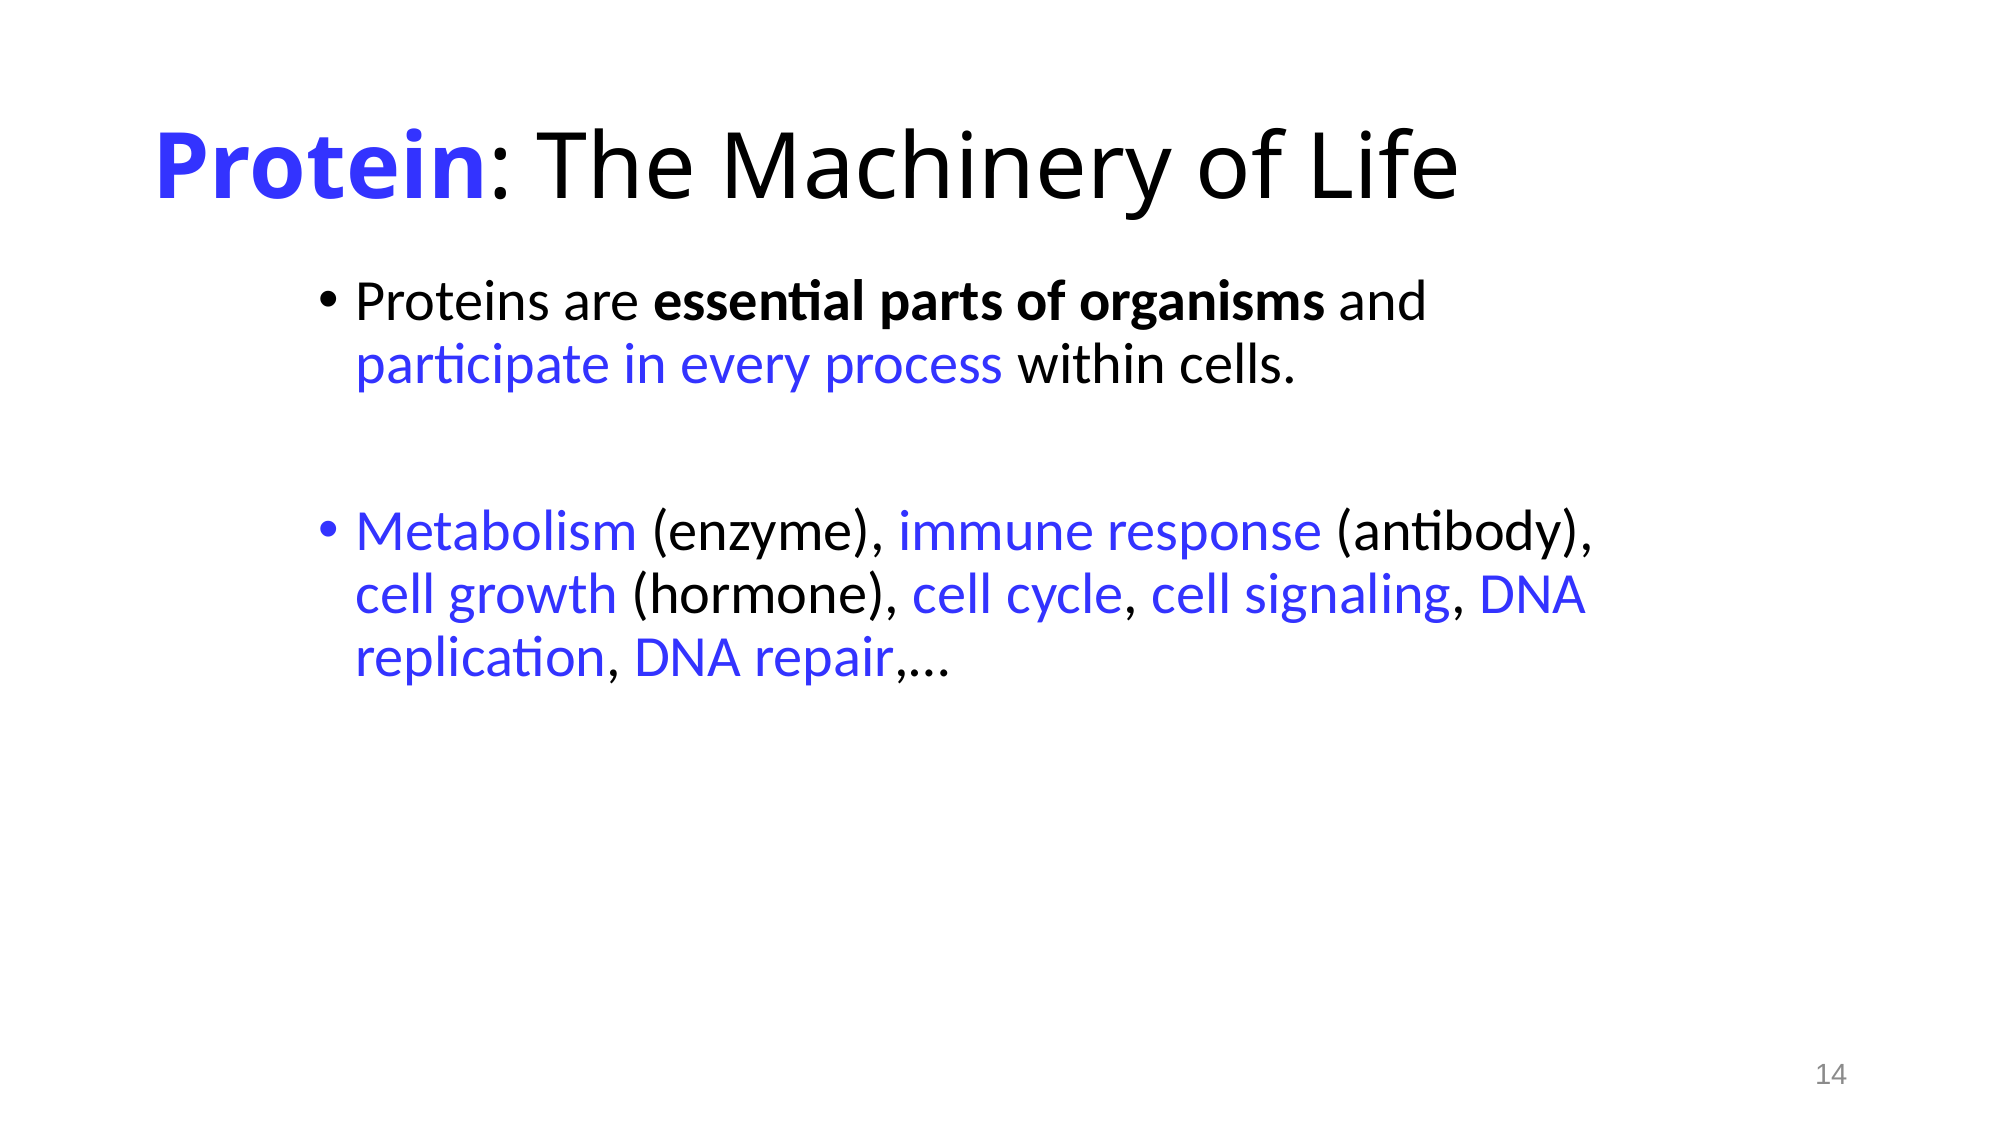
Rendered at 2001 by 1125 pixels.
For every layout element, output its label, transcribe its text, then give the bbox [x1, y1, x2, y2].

list Proteins are essential parts of organisms and participate in every process within cells. Metabolism (enzyme), immune response (antibody), cell growth (hormone), cell cycle, cell signaling, DNA replication, DNA repair,… [303, 262, 1675, 1005]
slide_number 14 [1412, 1042, 1863, 1103]
title Protein: The Machinery of Life [137, 59, 1863, 278]
